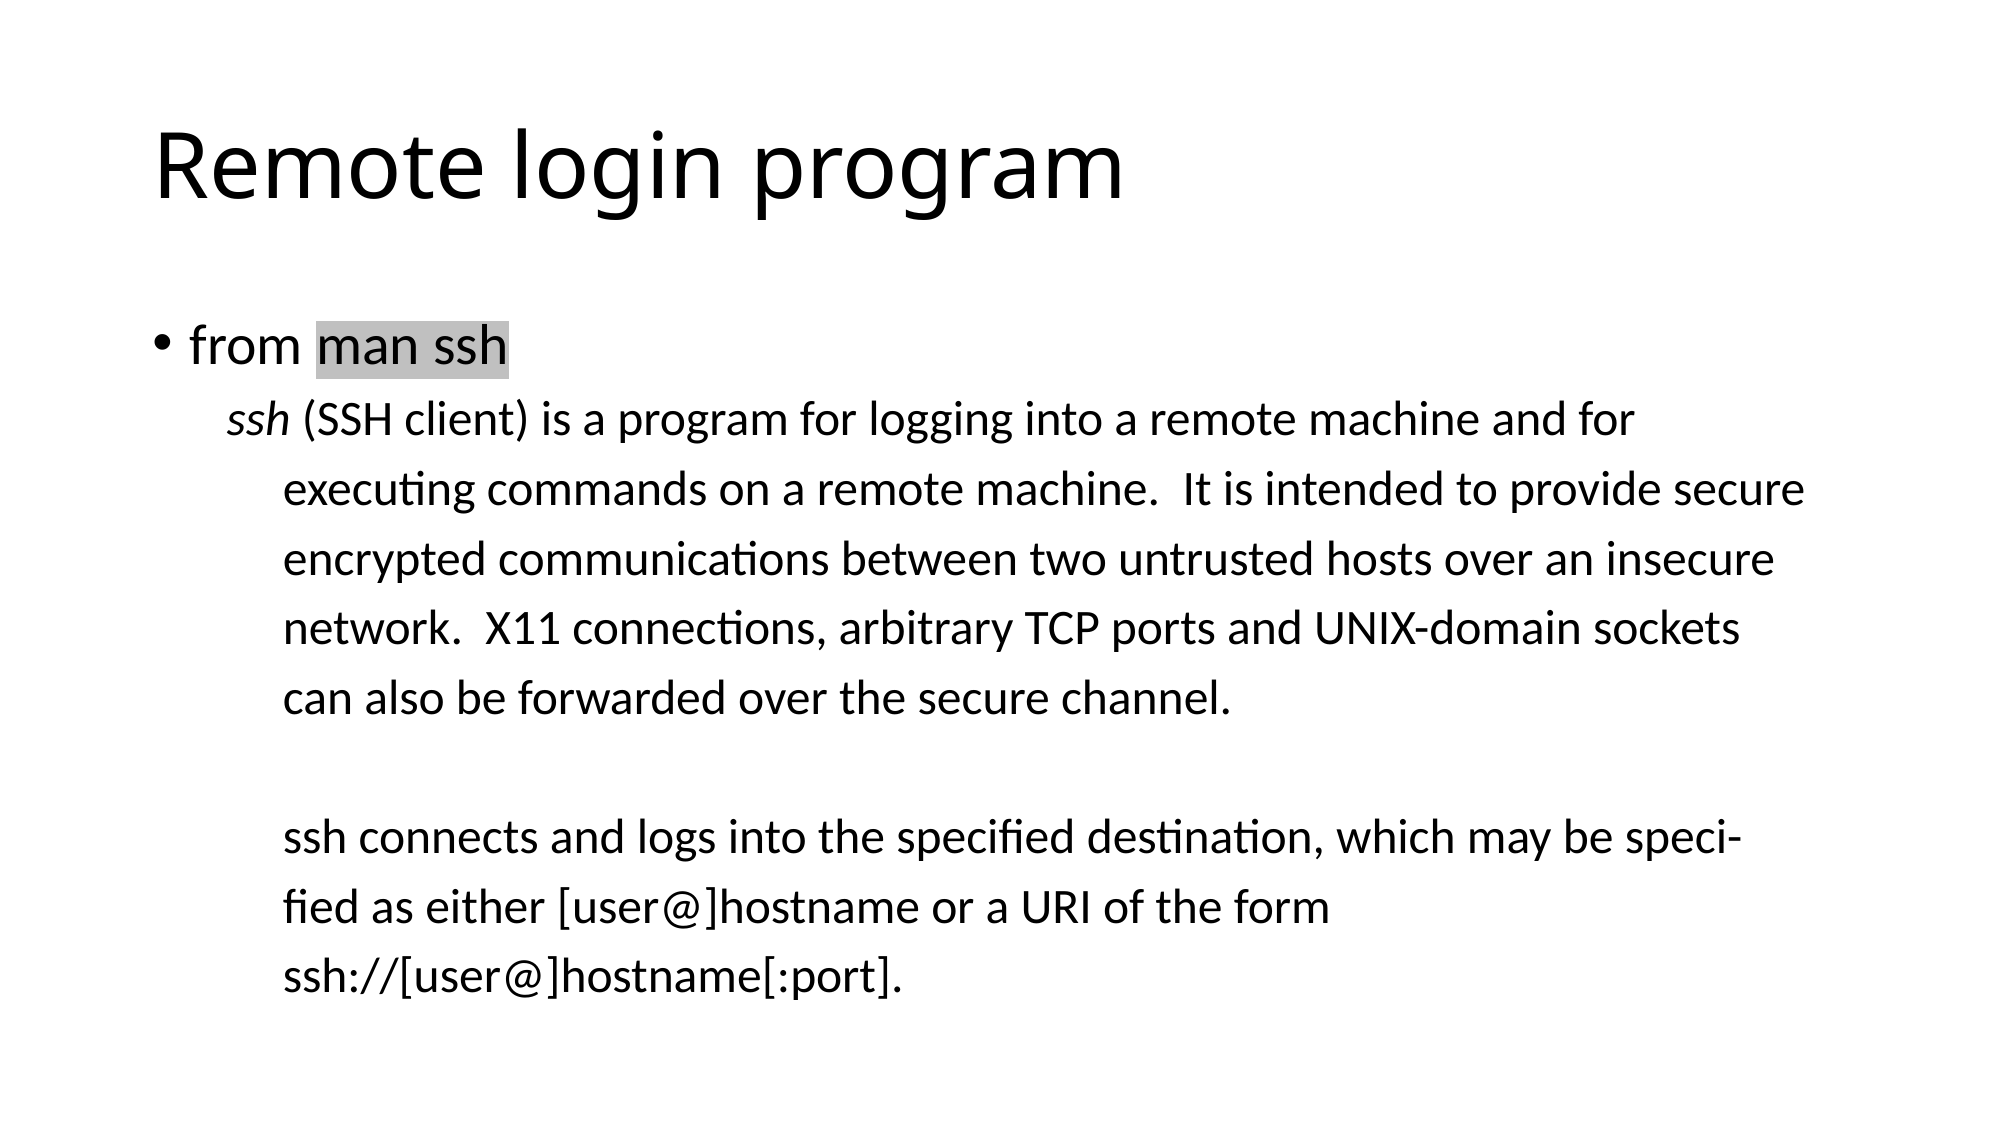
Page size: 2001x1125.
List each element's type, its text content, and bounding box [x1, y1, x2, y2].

list from man ssh ssh (SSH client) is a program for logging into a remote machine and for executing commands on a remote machine. It is intended to provide secure encrypted communications between two untrusted hosts over an insecure network. X11 connections, arbitrary TCP ports and UNIX-domain sockets can also be forwarded over the secure channel. ssh connects and logs into the specified destination, which may be speci- fied as either [user@]hostname or a URI of the form ssh://[user@]hostname[:port]. [137, 299, 1863, 1014]
title Remote login program [137, 59, 1863, 278]
